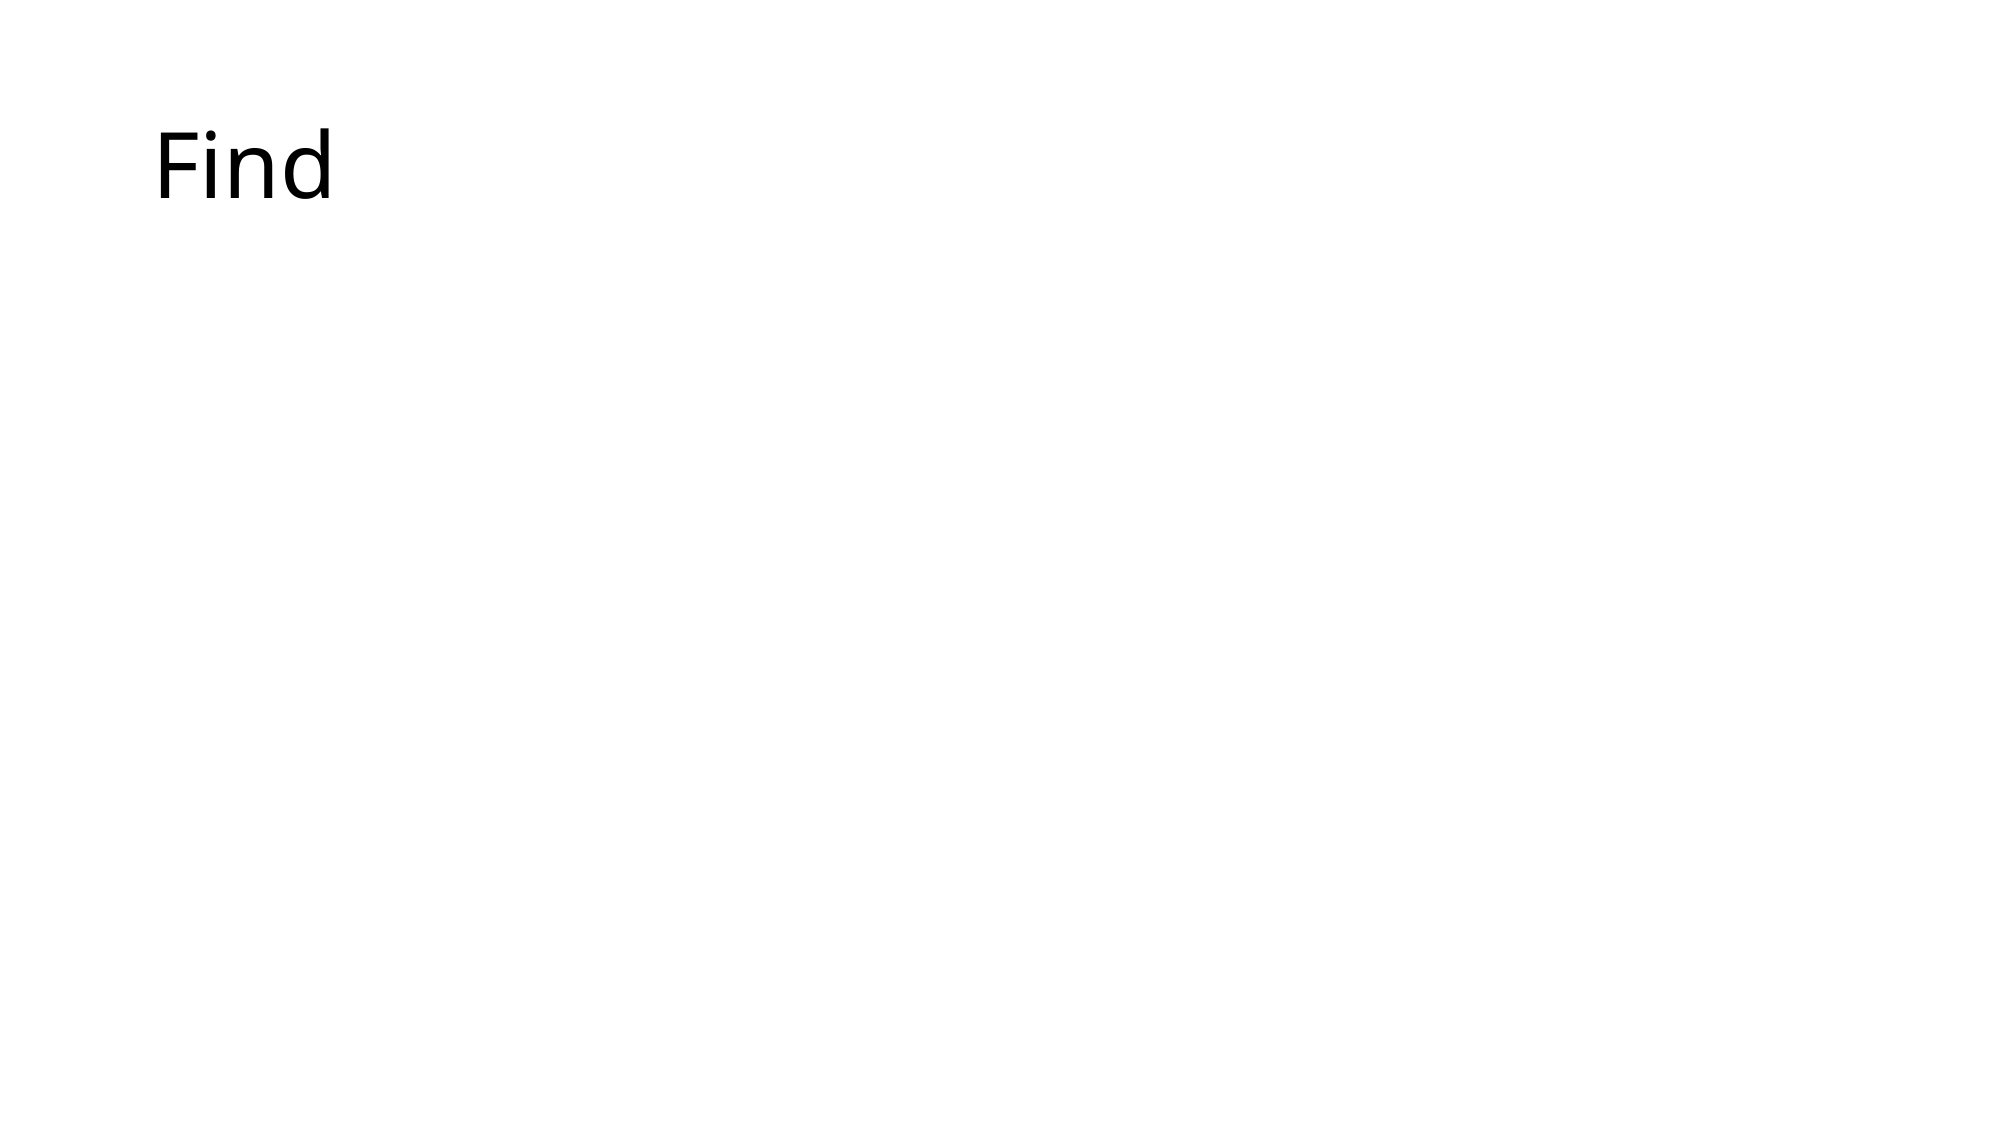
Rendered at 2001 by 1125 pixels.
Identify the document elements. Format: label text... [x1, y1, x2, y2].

title Find [137, 59, 1863, 278]
